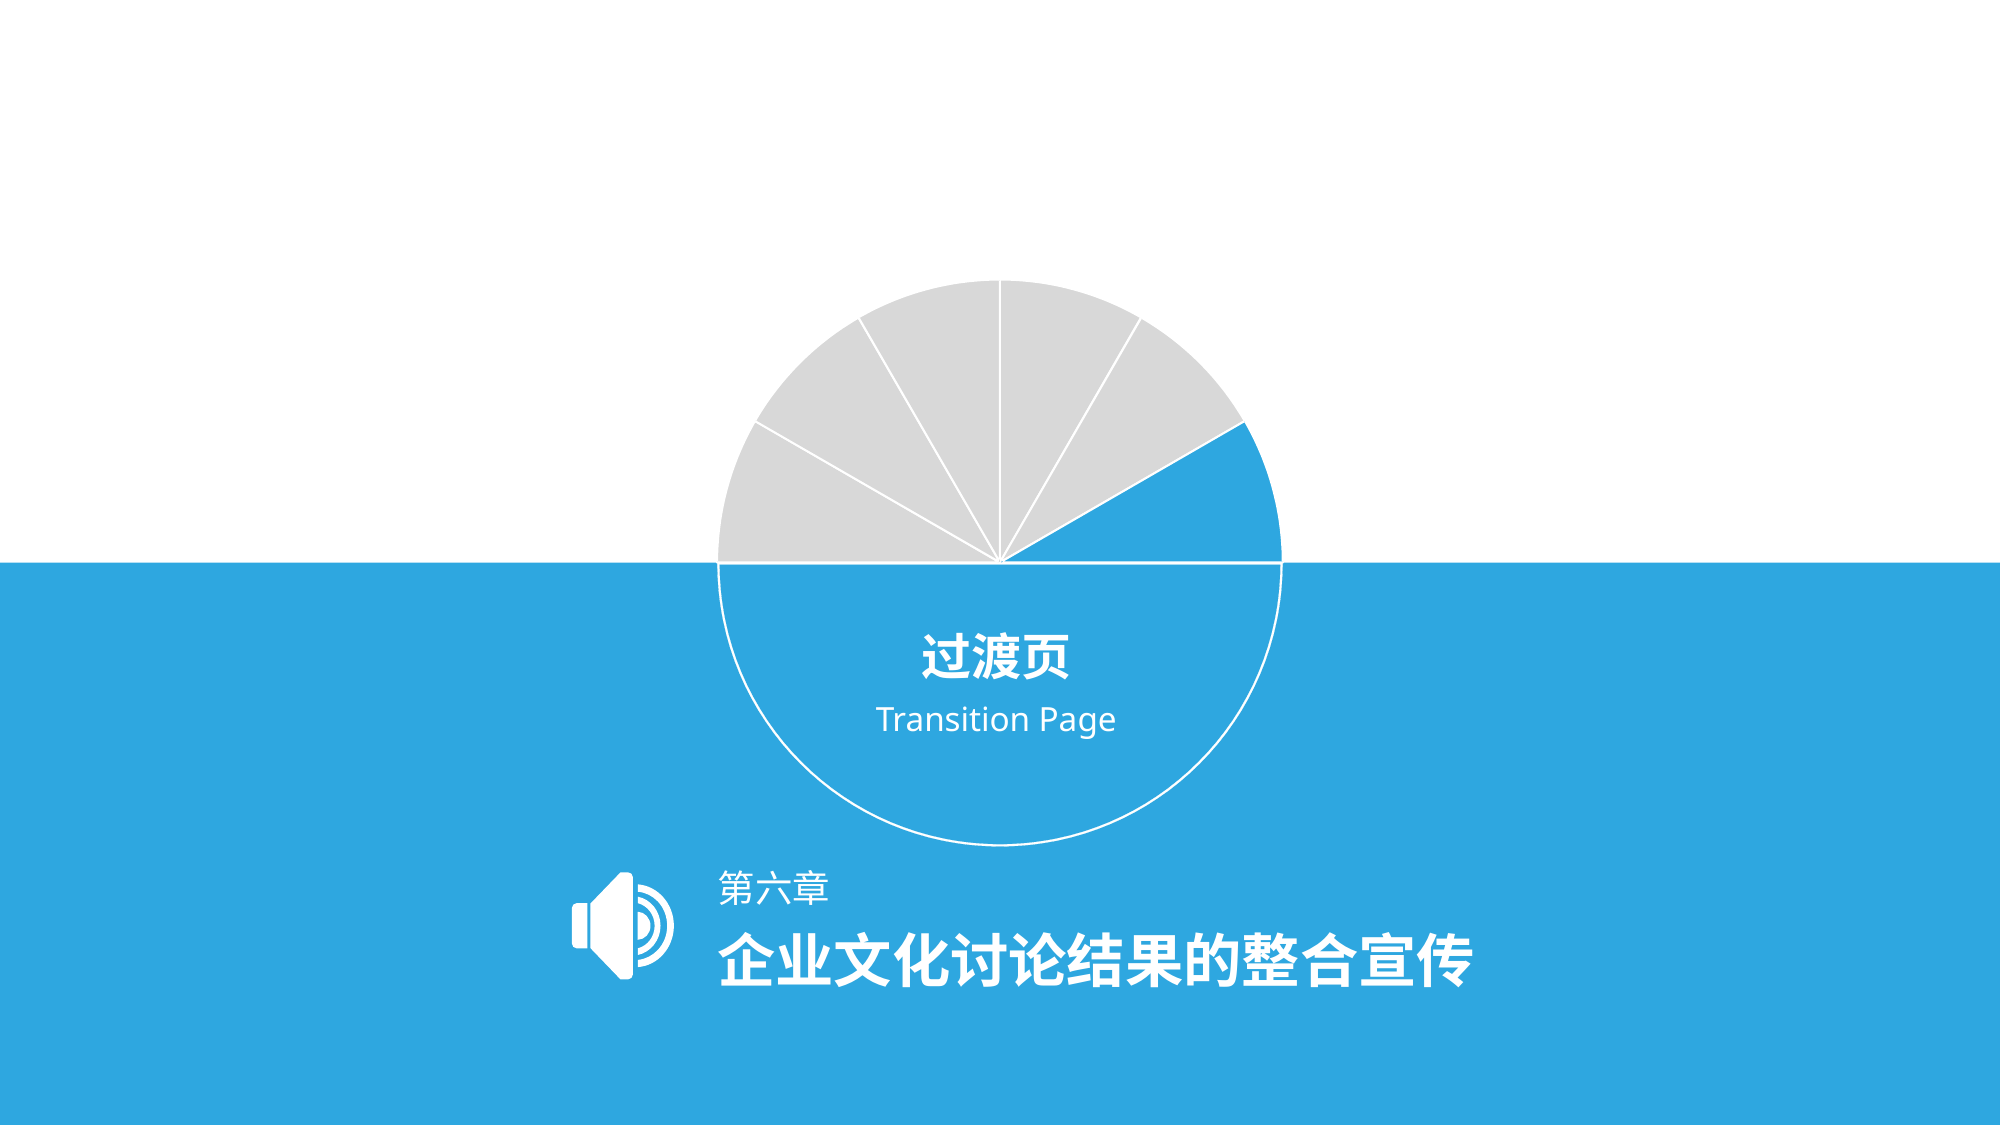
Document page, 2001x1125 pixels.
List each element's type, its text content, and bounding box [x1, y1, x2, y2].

text_box [1001, 278, 1141, 318]
text_box [757, 320, 995, 557]
text_box 过渡页 [860, 618, 1133, 693]
text_box [857, 278, 1001, 564]
text_box [1005, 320, 1242, 557]
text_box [571, 872, 675, 980]
text_box Transition Page [860, 693, 1133, 745]
text_box [1001, 281, 1139, 556]
text_box [0, 562, 2000, 1125]
text_box [719, 423, 993, 561]
text_box [753, 317, 998, 563]
text_box [1001, 420, 1284, 564]
text_box [1001, 316, 1246, 560]
text_box [1007, 424, 1281, 561]
text_box [717, 564, 1283, 847]
text_box [861, 281, 998, 555]
text_box 第六章 企业文化讨论结果的整合宣传 [702, 848, 1490, 1002]
text_box [716, 422, 999, 564]
